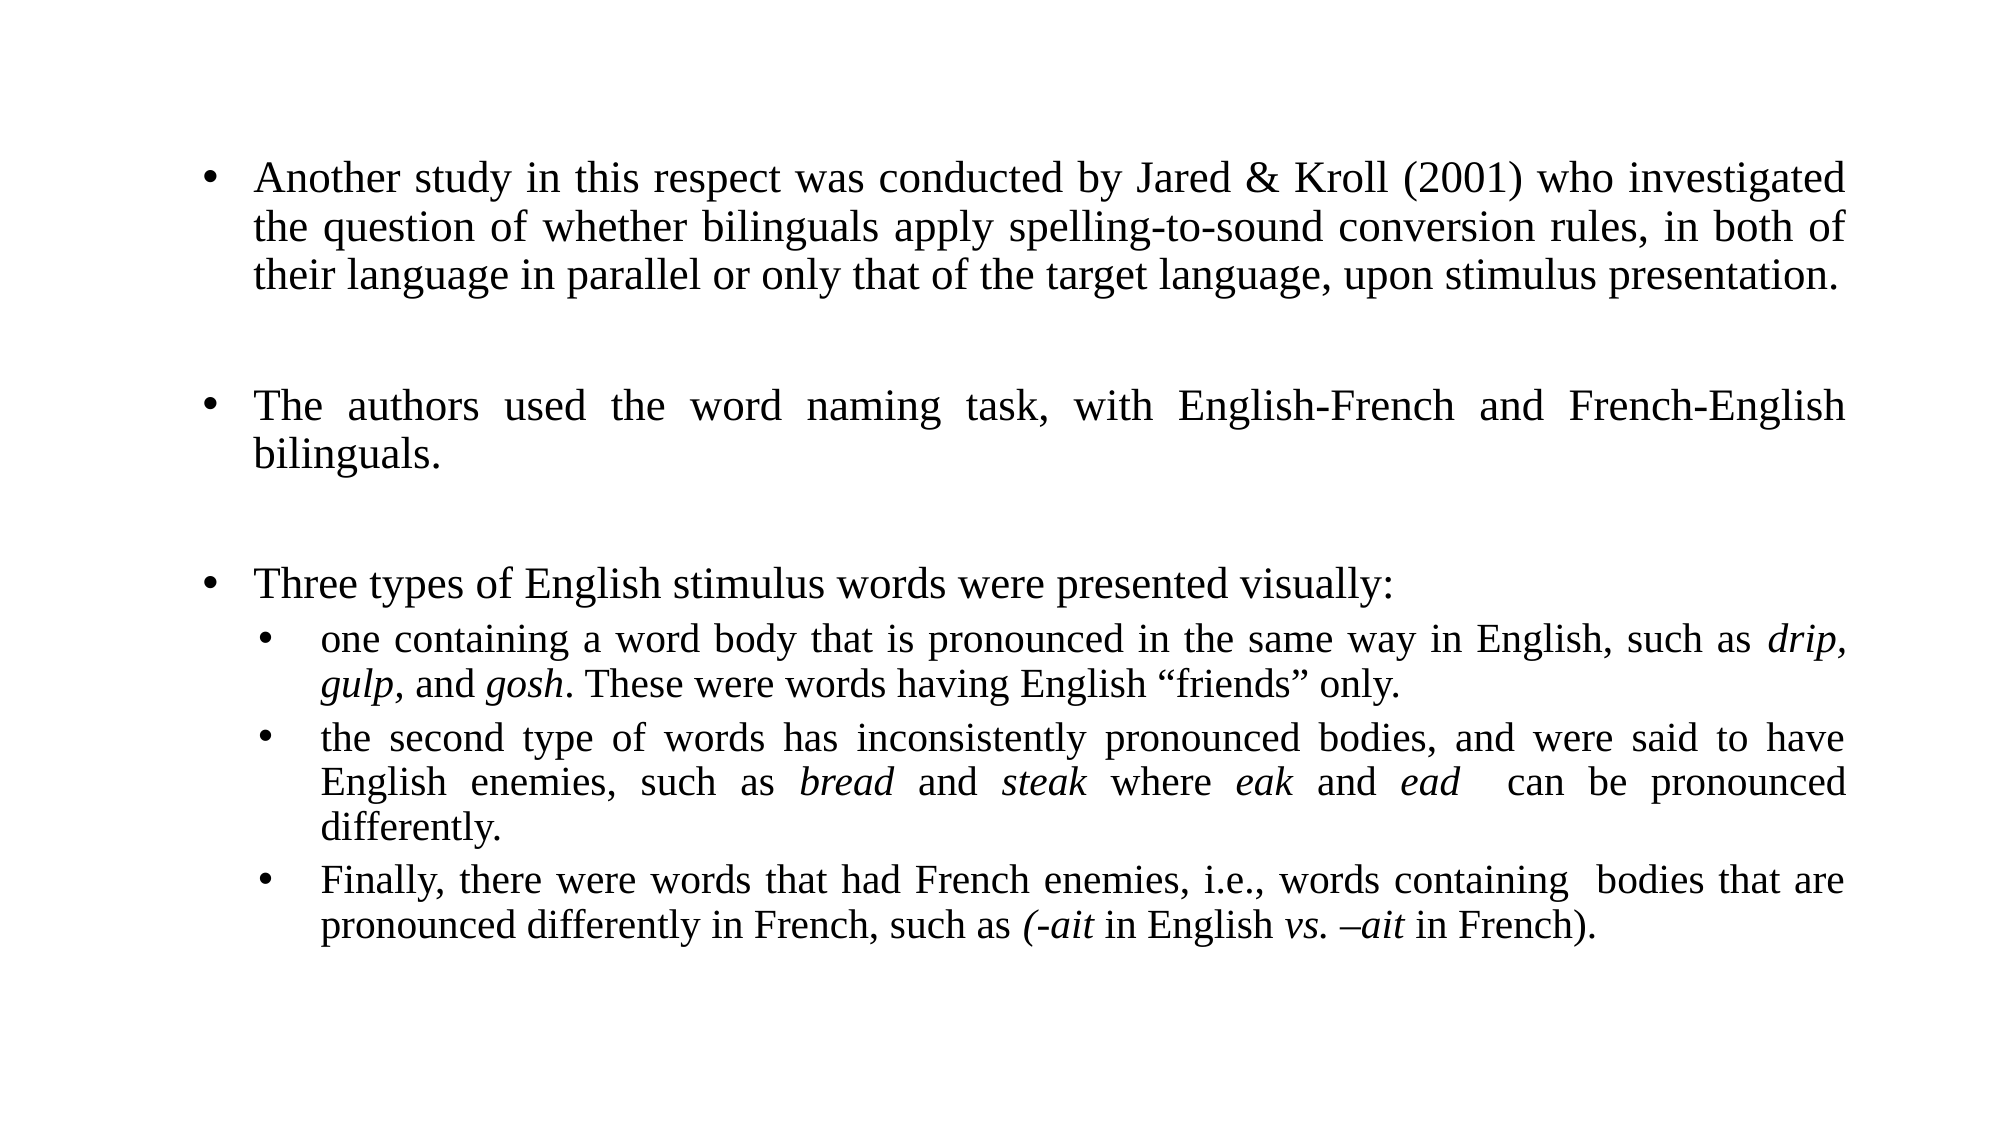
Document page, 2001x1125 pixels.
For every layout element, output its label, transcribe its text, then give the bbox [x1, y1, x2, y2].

list Another study in this respect was conducted by Jared & Kroll (2001) who investigated the question of whether bilinguals apply spelling-to-sound conversion rules, in both of their language in parallel or only that of the target language, upon stimulus presentation. The authors used the word naming task, with English-French and French-English bilinguals. Three types of English stimulus words were presented visually: one containing a word body that is pronounced in the same way in English, such as drip, gulp, and gosh. These were words having English “friends” only. the second type of words has inconsistently pronounced bodies, and were said to have English enemies, such as bread and steak where eak and ead can be pronounced differently. Finally, there were words that had French enemies, i.e., words containing bodies that are pronounced differently in French, such as (-ait in English vs. –ait in French). [137, 79, 1863, 1014]
